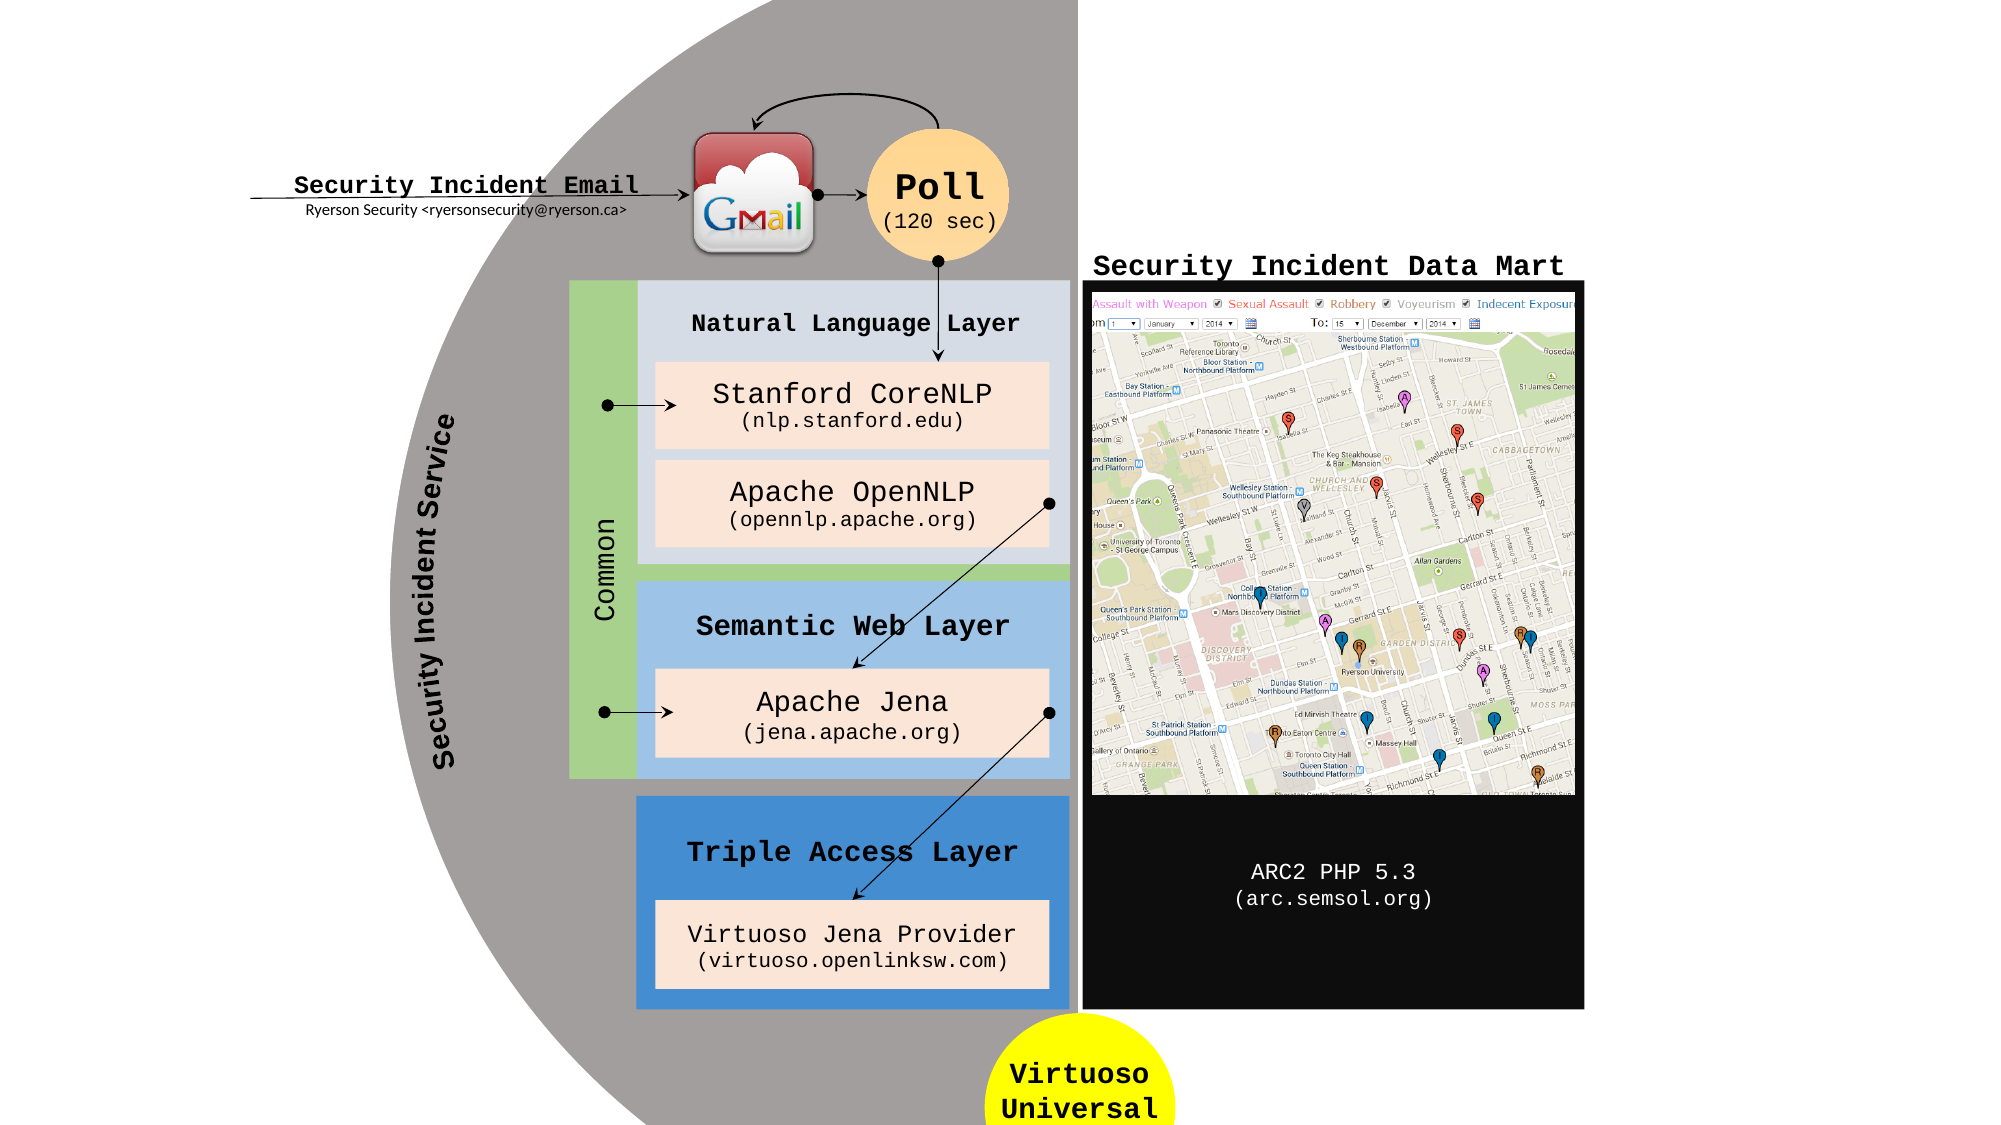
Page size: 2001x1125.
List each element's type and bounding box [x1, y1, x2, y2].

text_box [244, 0, 1969, 1125]
